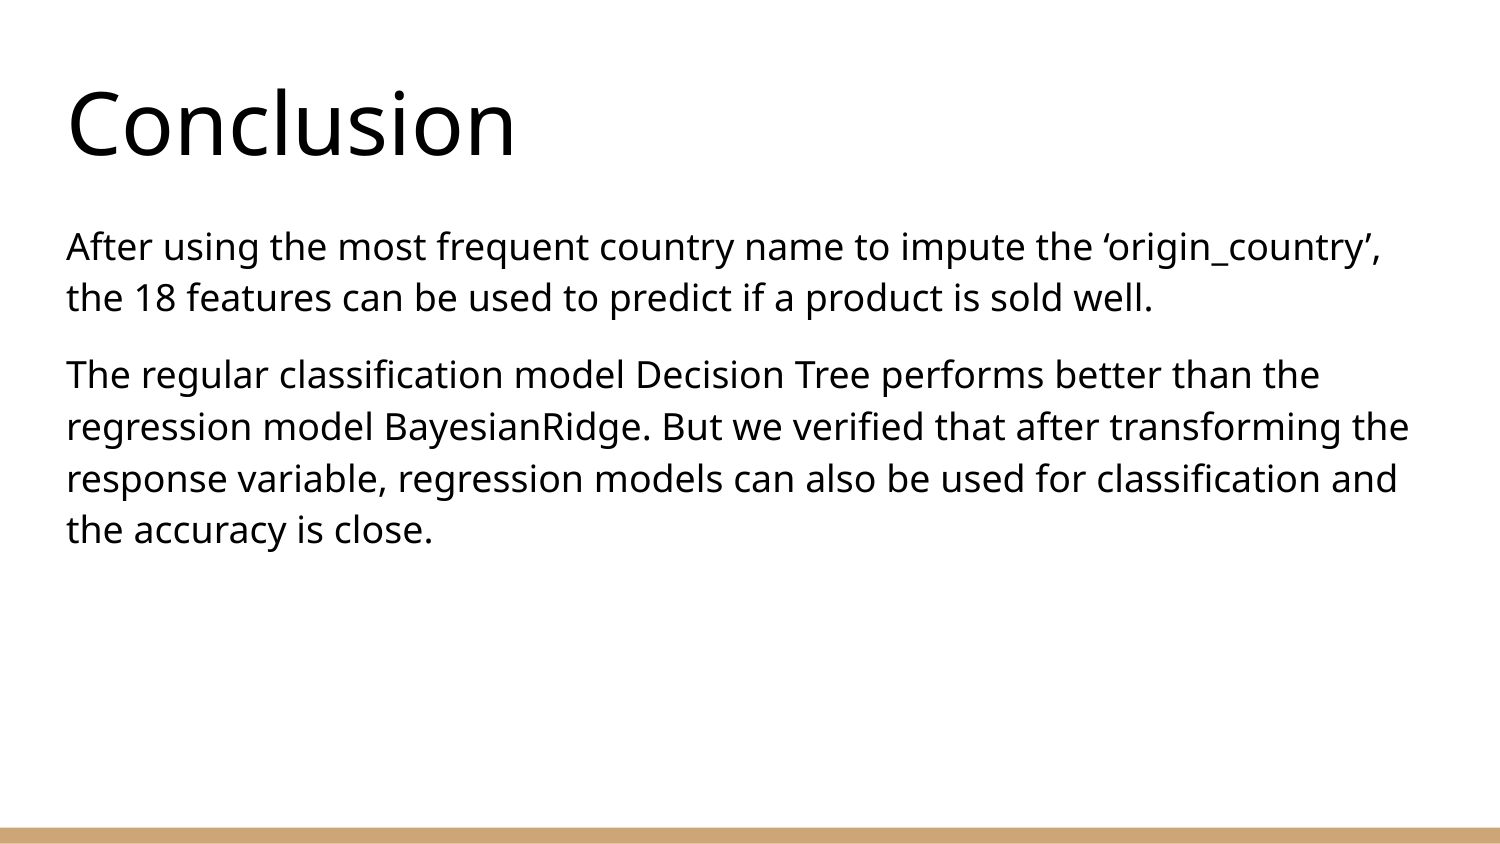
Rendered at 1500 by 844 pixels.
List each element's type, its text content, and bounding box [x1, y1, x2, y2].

list After using the most frequent country name to impute the ‘origin_country’, the 18 features can be used to predict if a product is sold well. The regular classification model Decision Tree performs better than the regression model BayesianRidge. But we verified that after transforming the response variable, regression models can also be used for classification and the accuracy is close. [51, 200, 1449, 752]
title Conclusion [51, 51, 1449, 189]
